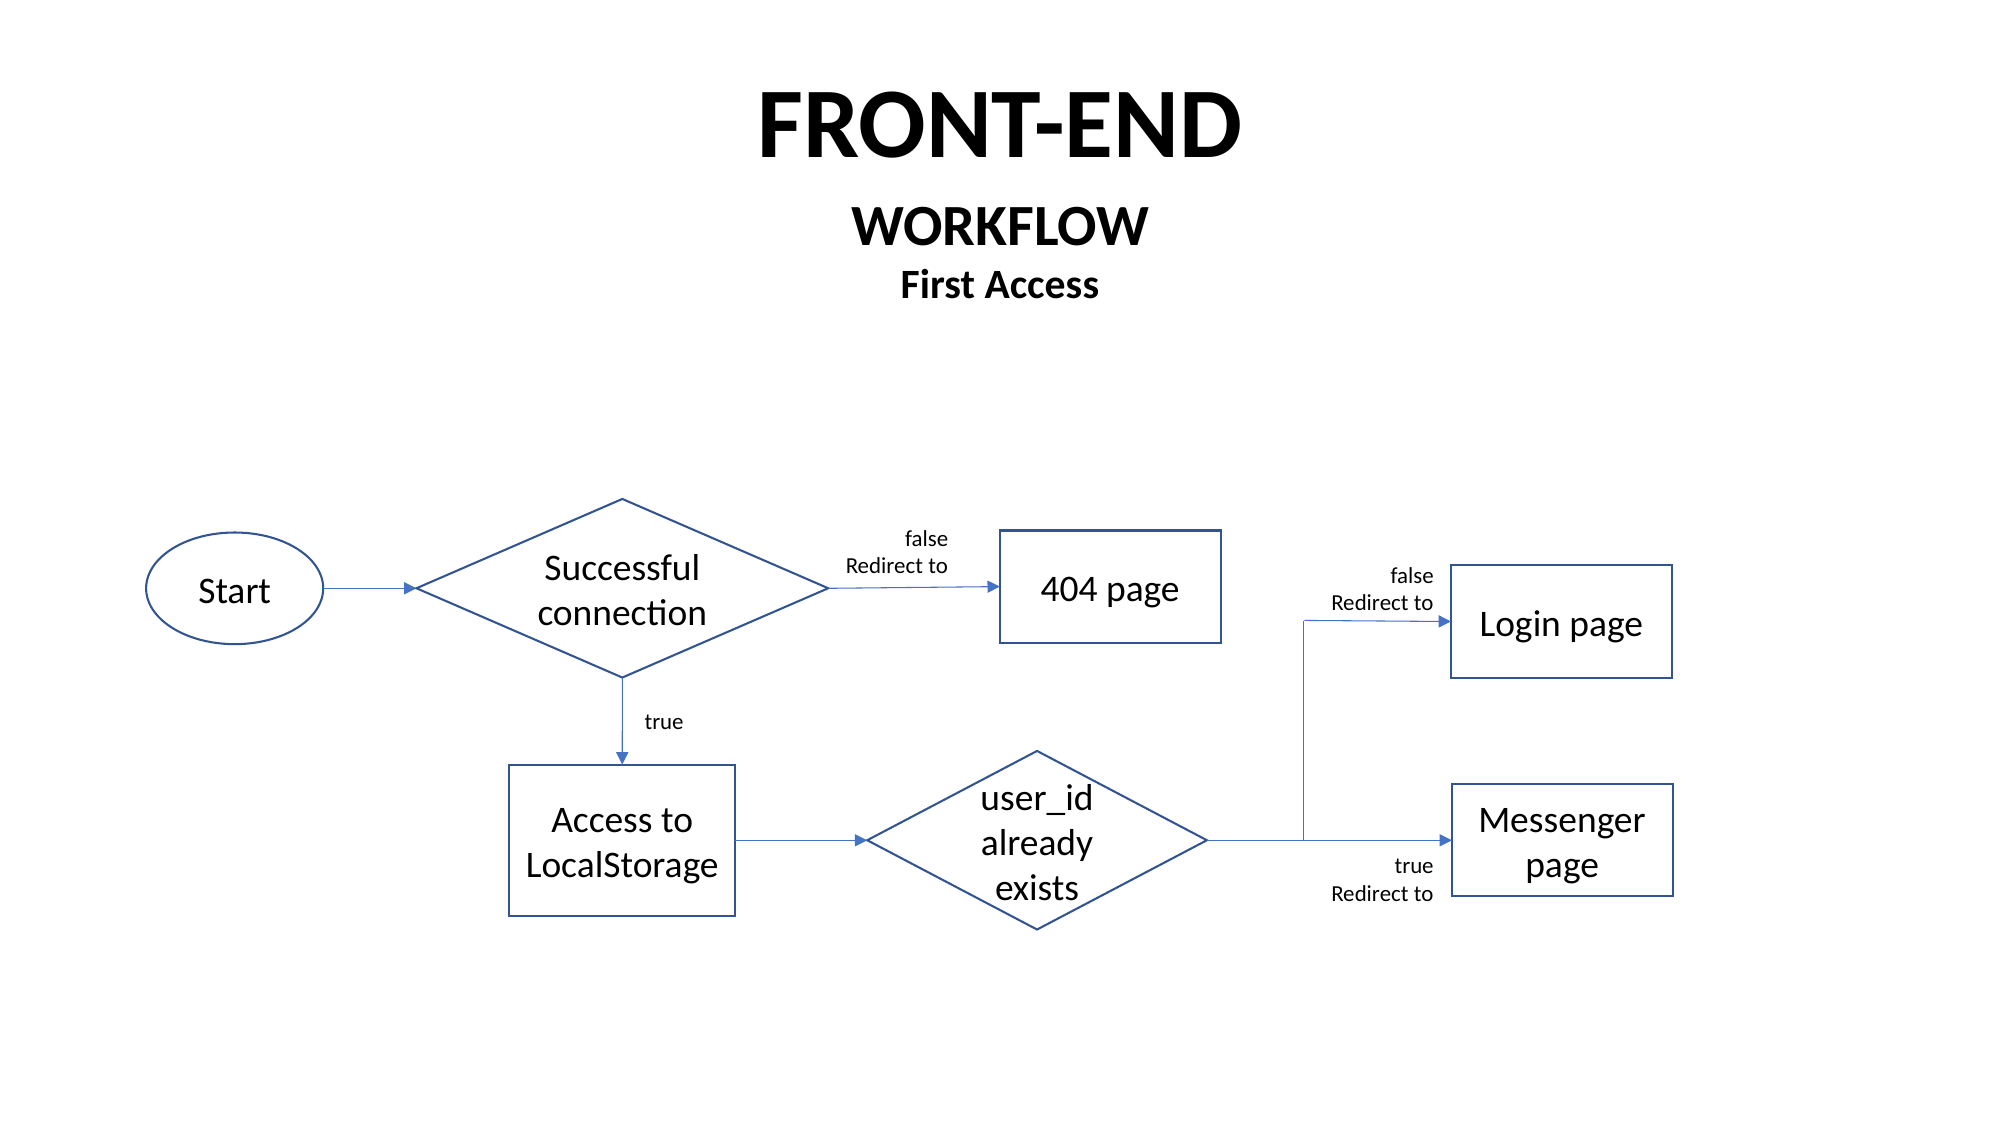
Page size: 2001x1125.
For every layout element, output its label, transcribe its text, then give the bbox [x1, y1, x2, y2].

text_box WORKFLOW First Access [464, 179, 1536, 315]
text_box FRONT-END [77, 49, 1923, 185]
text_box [146, 498, 1673, 930]
